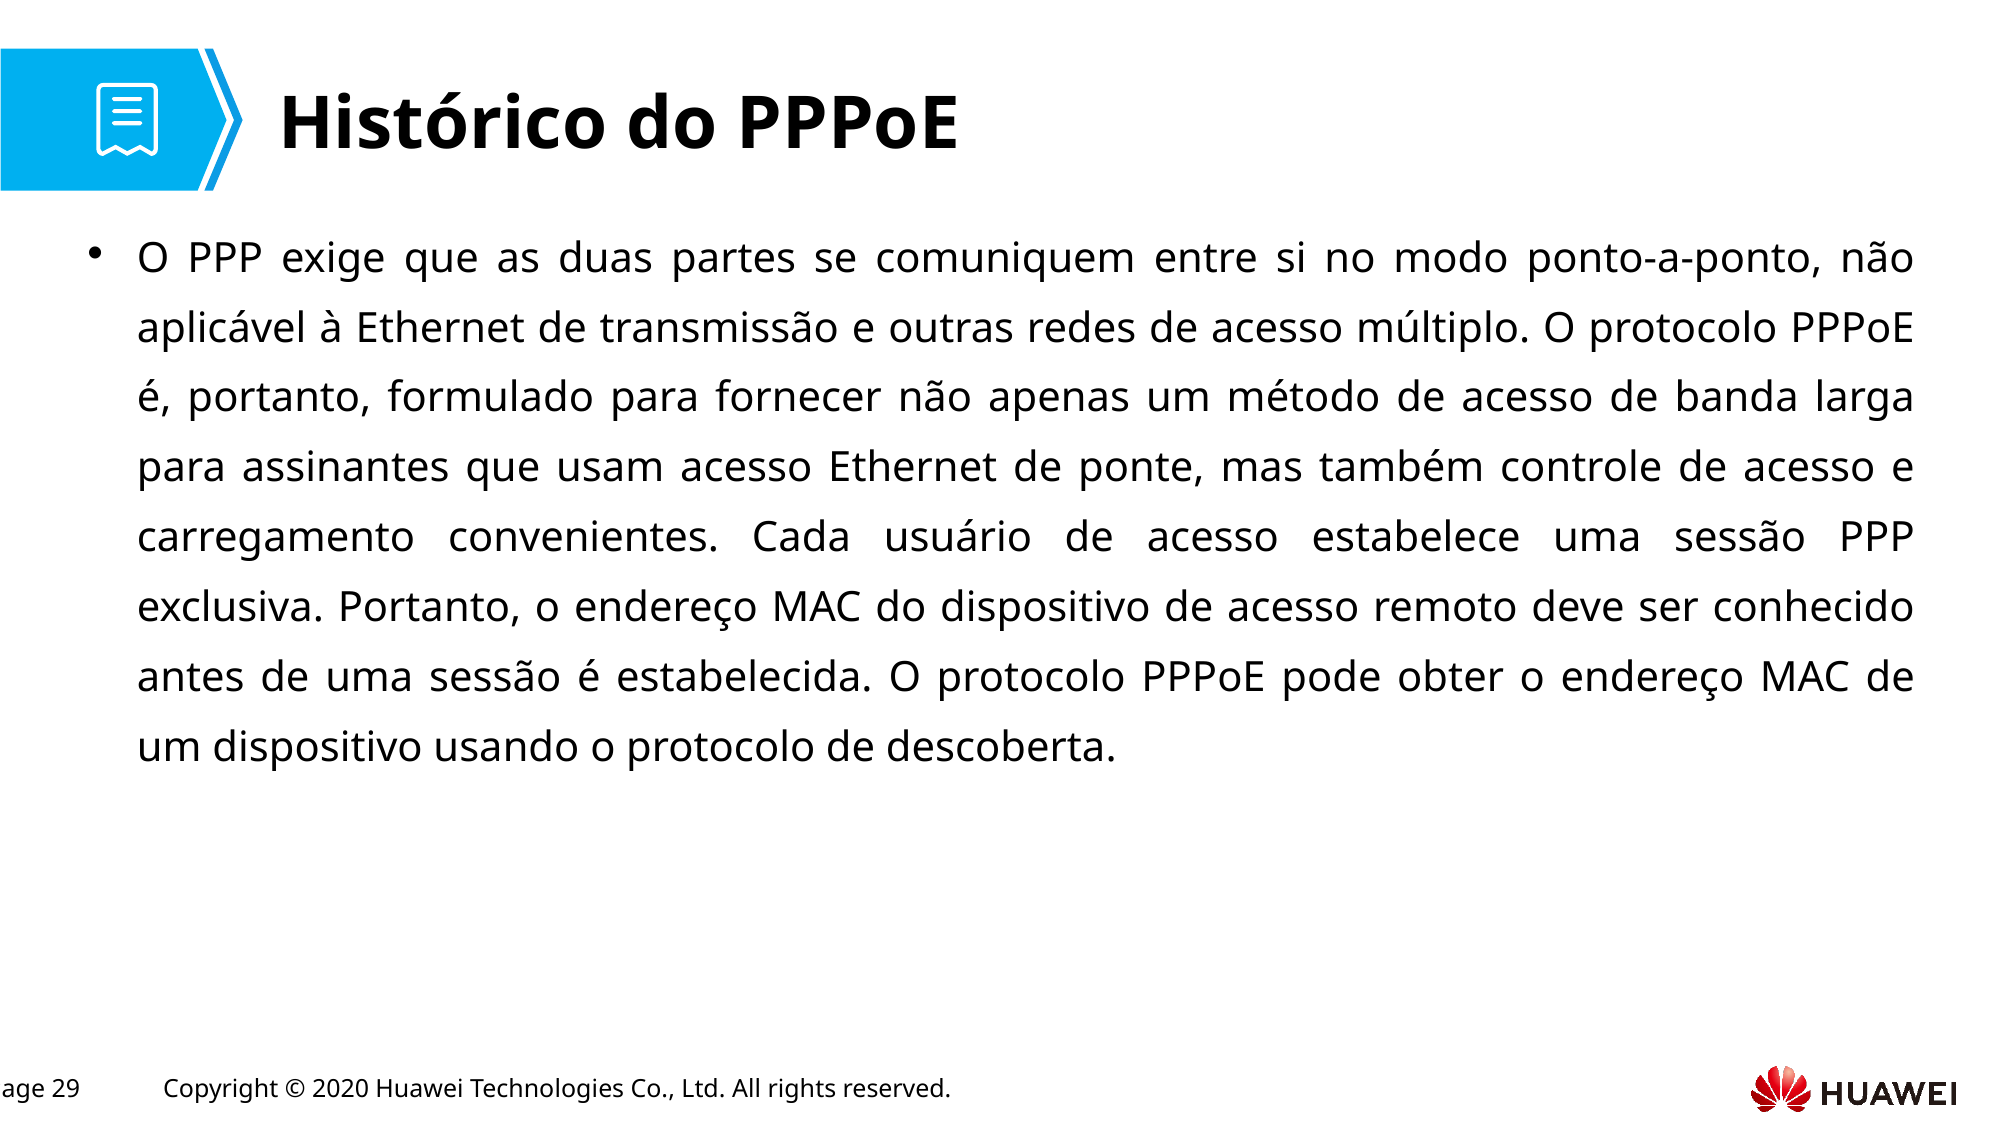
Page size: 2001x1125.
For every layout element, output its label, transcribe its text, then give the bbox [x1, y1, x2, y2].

list O PPP exige que as duas partes se comuniquem entre si no modo ponto-a-ponto, não aplicável à Ethernet de transmissão e outras redes de acesso múltiplo. O protocolo PPPoE é, portanto, formulado para fornecer não apenas um método de acesso de banda larga para assinantes que usam acesso Ethernet de ponte, mas também controle de acesso e carregamento convenientes. Cada usuário de acesso estabelece uma sessão PPP exclusiva. Portanto, o endereço MAC do dispositivo de acesso remoto deve ser conhecido antes de uma sessão é estabelecida. O protocolo PPPoE pode obter o endereço MAC de um dispositivo usando o protocolo de descoberta. [73, 203, 1930, 972]
picture [1751, 1066, 1956, 1112]
title Histórico do PPPoE [261, 67, 1875, 173]
